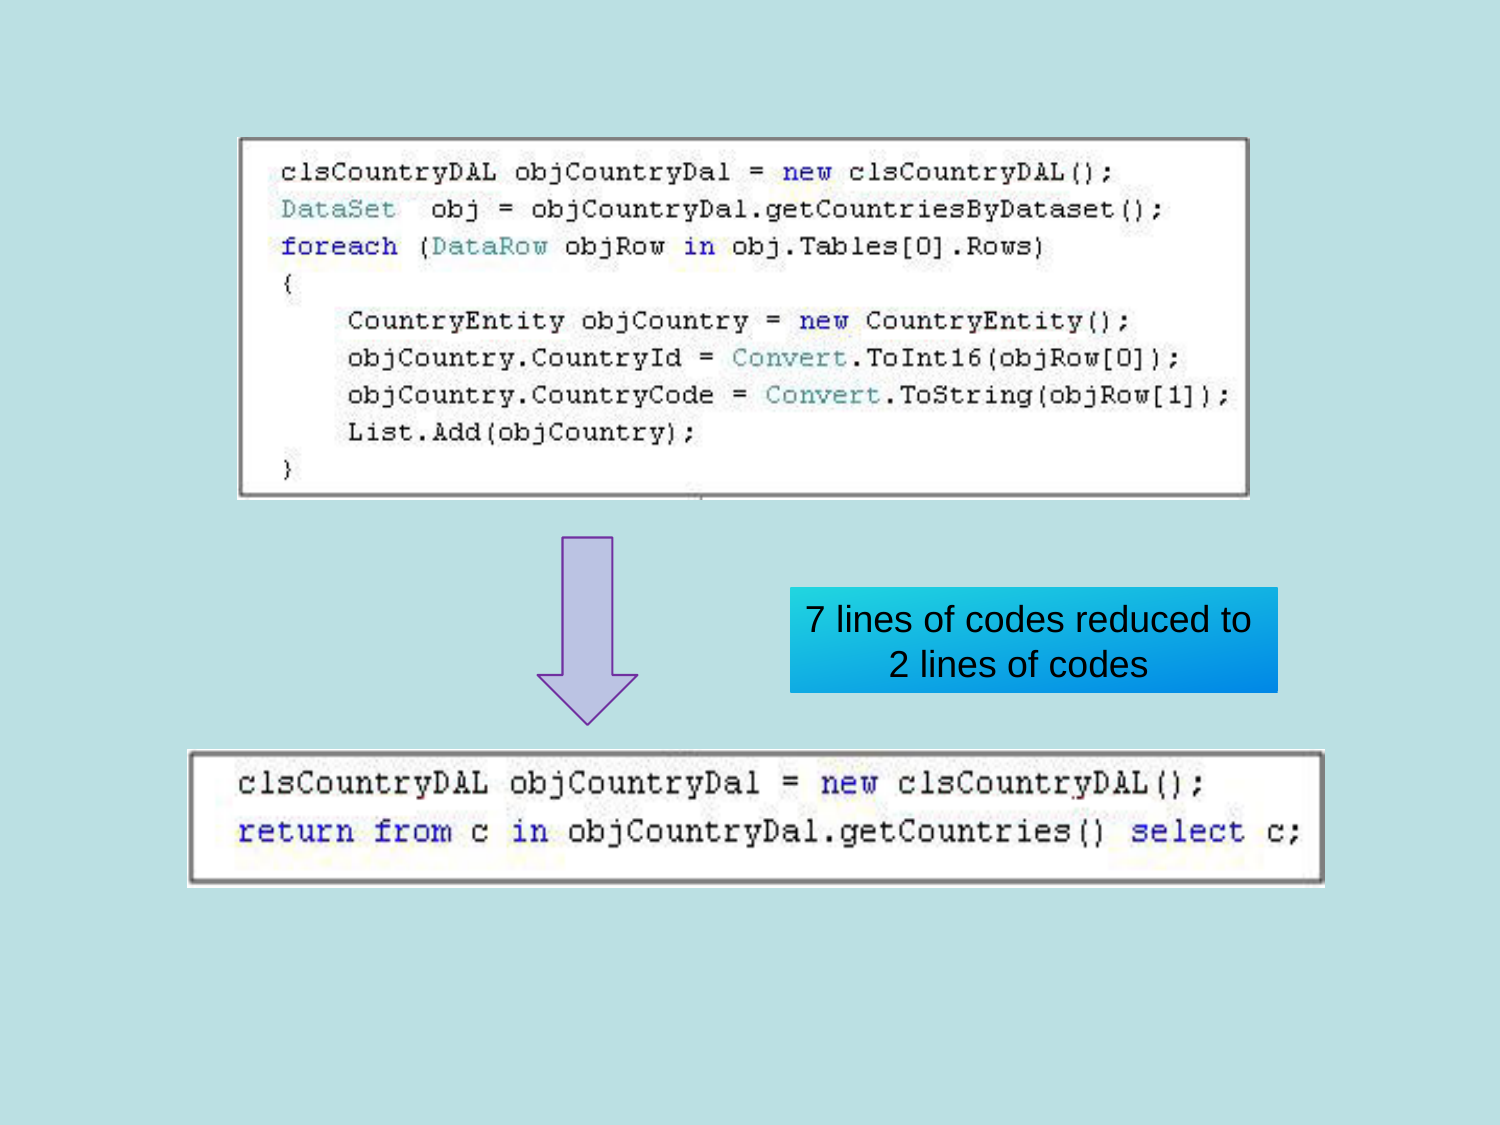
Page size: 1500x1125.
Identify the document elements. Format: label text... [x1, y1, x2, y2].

text_box [535, 535, 640, 728]
picture [237, 137, 1251, 501]
text_box 7 lines of codes reduced to 2 lines of codes [790, 587, 1278, 693]
picture [187, 749, 1326, 888]
